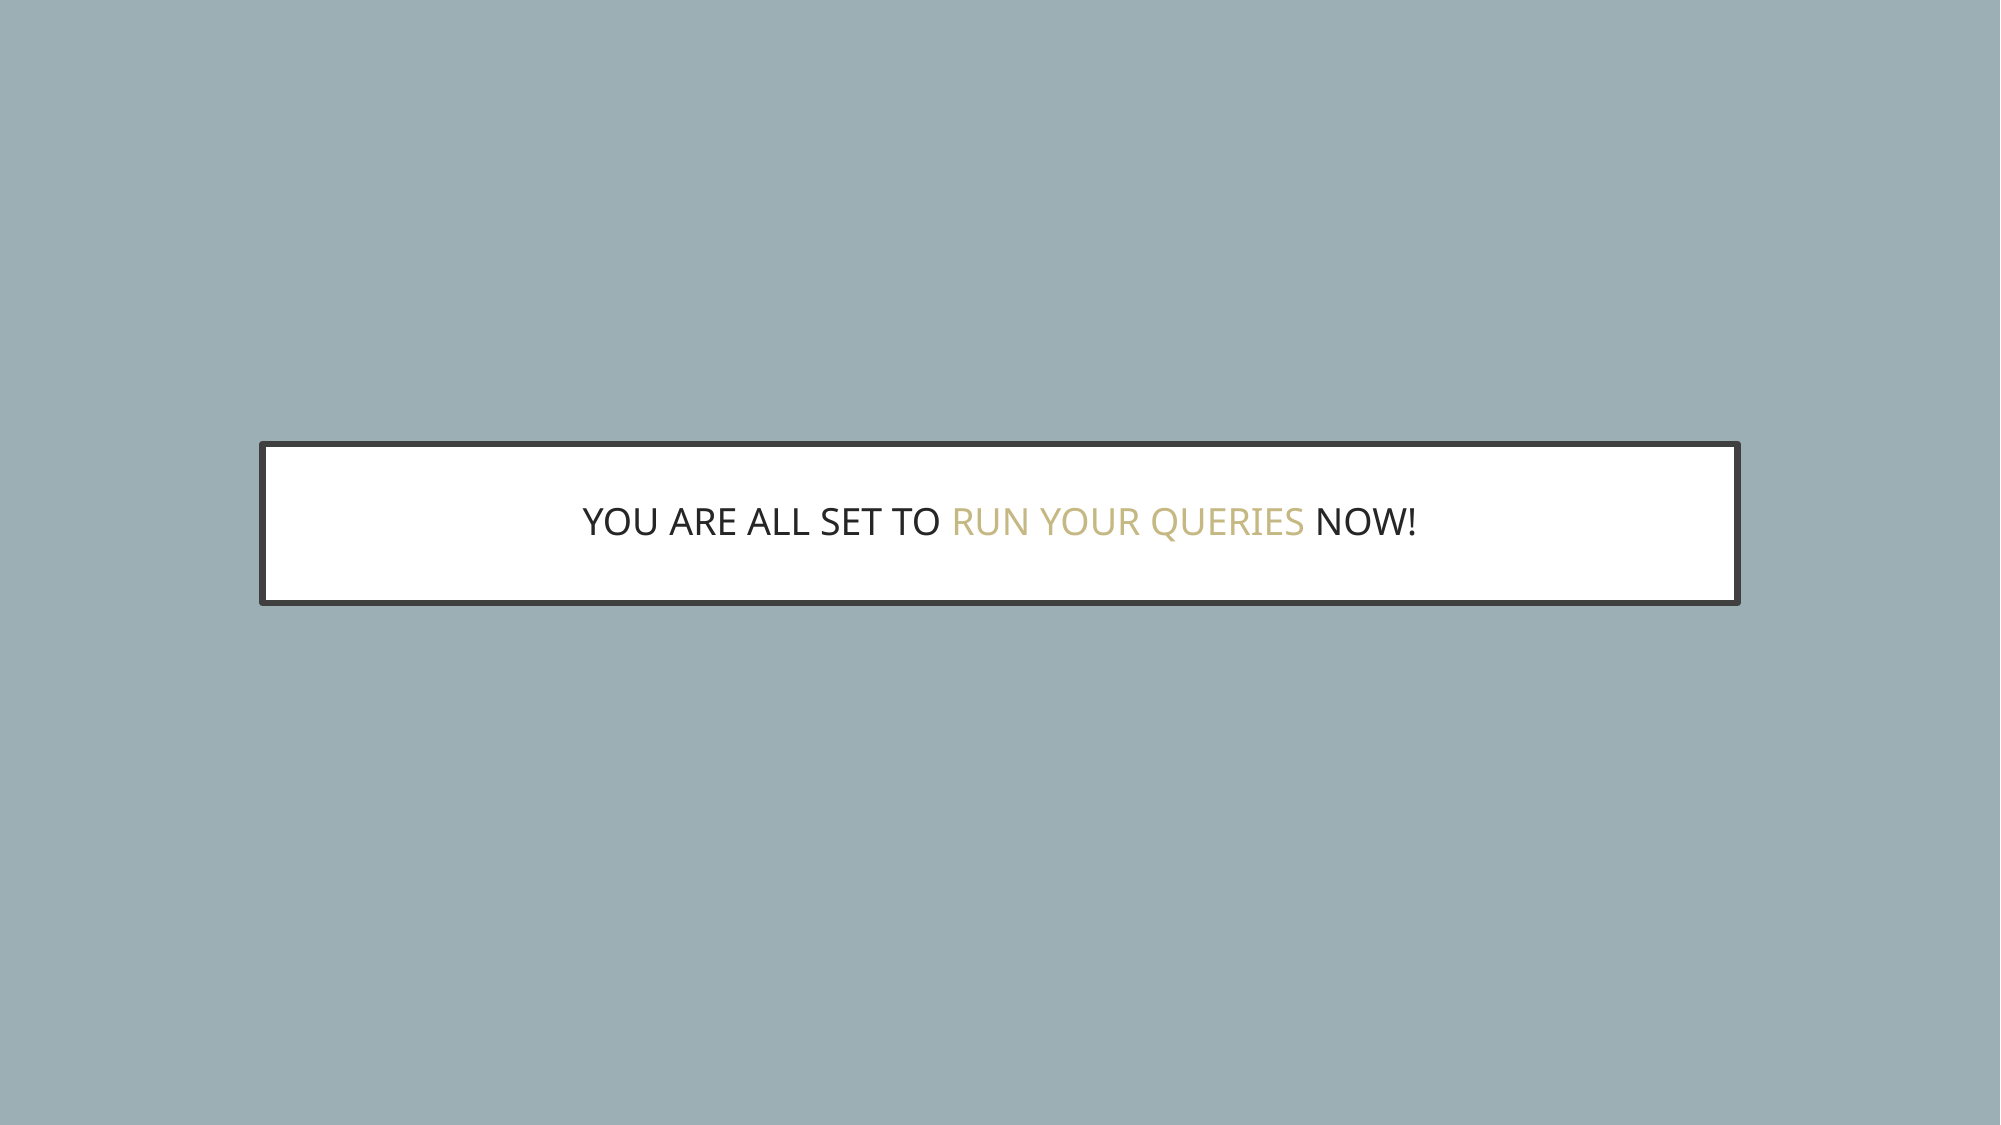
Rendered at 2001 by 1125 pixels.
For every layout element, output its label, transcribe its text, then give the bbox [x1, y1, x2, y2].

title YOU ARE ALL SET TO RUN YOUR QUERIES NOW! [259, 441, 1741, 606]
